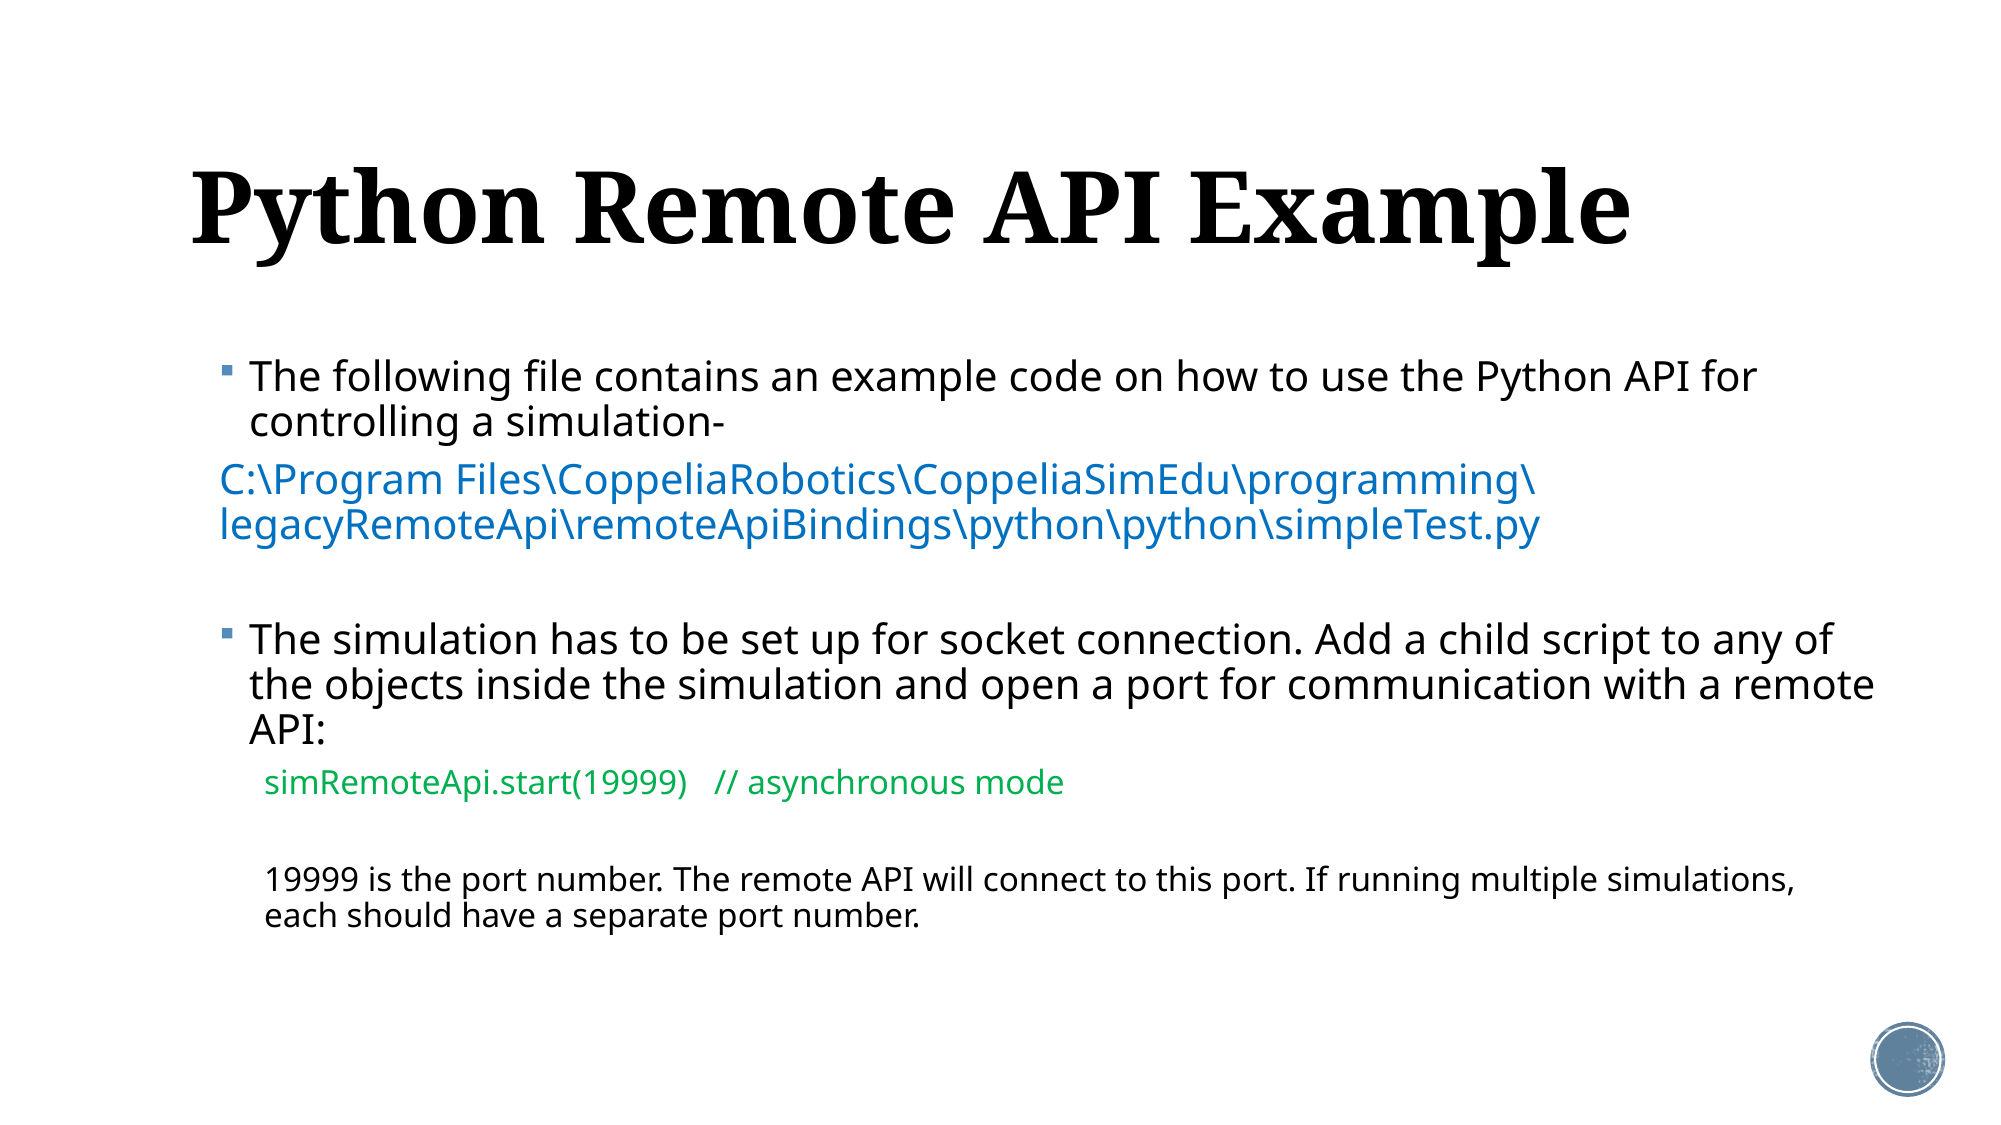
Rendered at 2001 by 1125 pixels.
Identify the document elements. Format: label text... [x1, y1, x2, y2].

title Python Remote API Example [175, 79, 1826, 344]
list The following file contains an example code on how to use the Python API for controlling a simulation- C:\Program Files\CoppeliaRobotics\CoppeliaSimEdu\programming\legacyRemoteApi\remoteApiBindings\python\python\simpleTest.py The simulation has to be set up for socket connection. Add a child script to any of the objects inside the simulation and open a port for communication with a remote API: simRemoteApi.start(19999) // asynchronous mode 19999 is the port number. The remote API will connect to this port. If running multiple simulations, each should have a separate port number. [159, 348, 1894, 1100]
